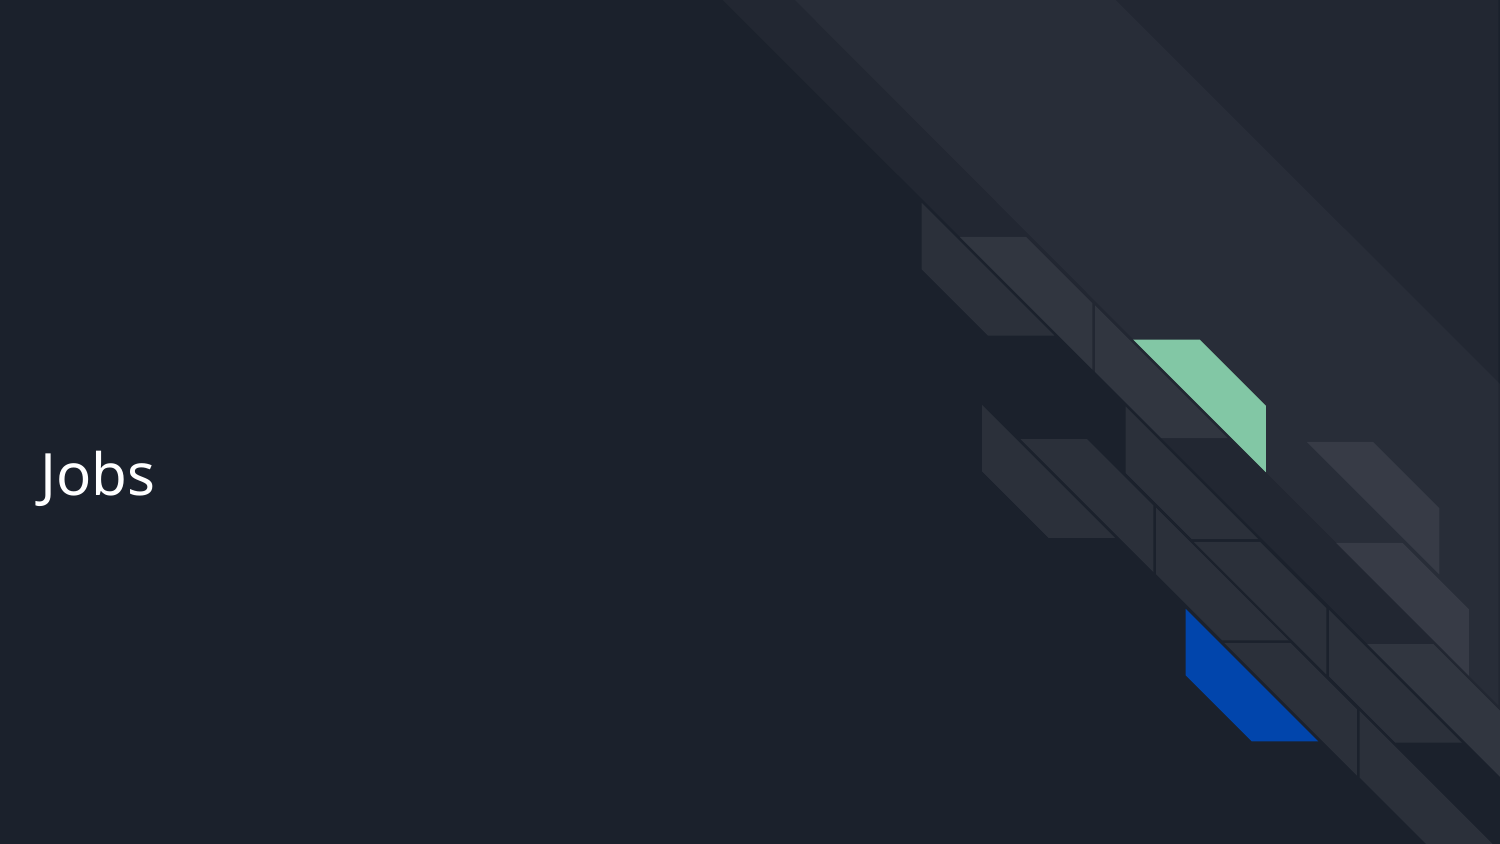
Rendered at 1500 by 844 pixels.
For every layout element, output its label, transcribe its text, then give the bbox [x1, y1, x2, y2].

title Jobs [25, 421, 1440, 590]
